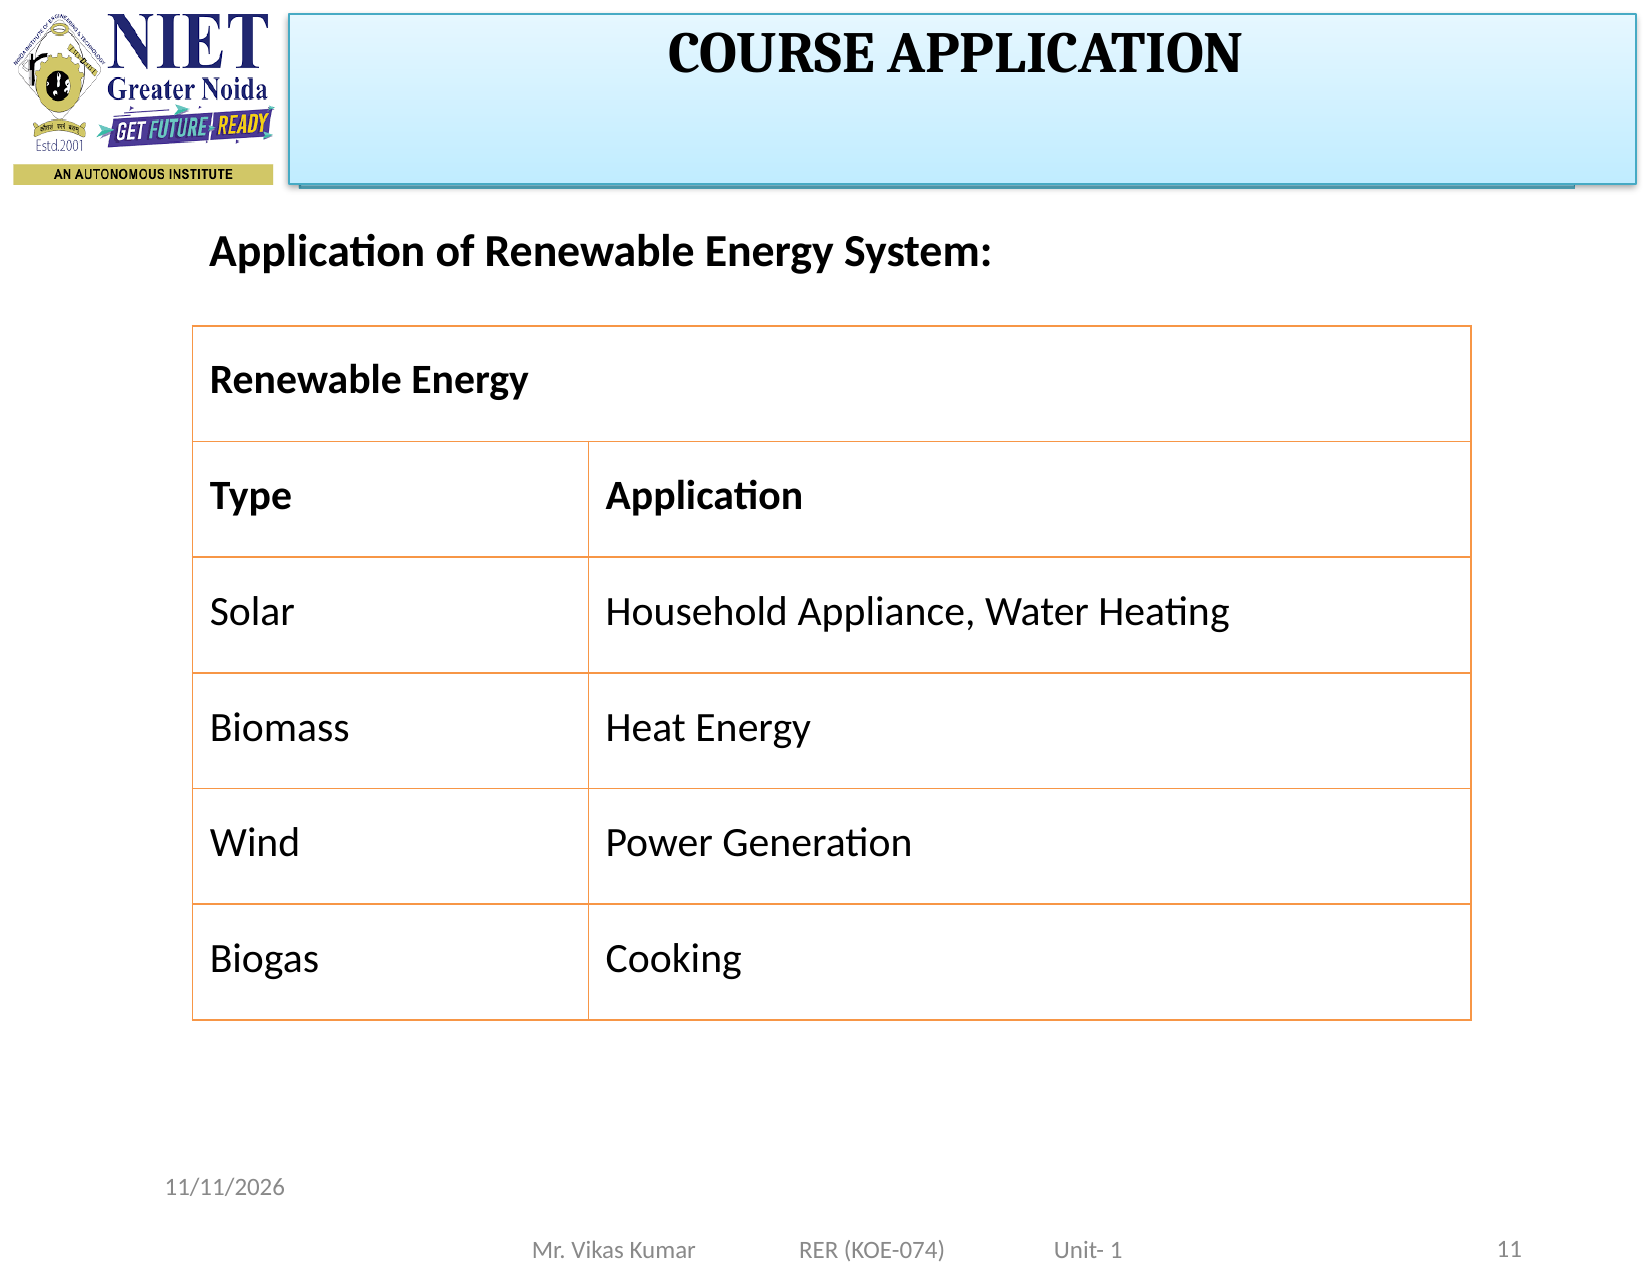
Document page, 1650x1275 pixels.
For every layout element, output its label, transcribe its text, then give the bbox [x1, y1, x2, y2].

table_cell Power Generation [589, 789, 1470, 903]
table_cell Wind [193, 789, 588, 903]
footer Mr. Vikas Kumar RER (KOE-074) Unit- 1 [529, 1237, 1143, 1263]
table_cell Solar [193, 558, 588, 672]
table_cell Biogas [193, 905, 588, 1019]
table_cell Application [589, 442, 1470, 556]
table_cell Household Appliance, Water Heating [589, 558, 1470, 672]
title COURSE APPLICATION [288, 13, 1637, 185]
table_header Renewable Energy [193, 327, 1470, 441]
table_cell Heat Energy [589, 674, 1470, 788]
picture [13, 13, 276, 185]
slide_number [162, 1175, 398, 1201]
table_cell Cooking [589, 905, 1470, 1019]
table_cell Biomass [193, 674, 588, 788]
table_cell Type [193, 442, 588, 556]
text_box Application of Renewable Energy System: [192, 212, 1075, 285]
